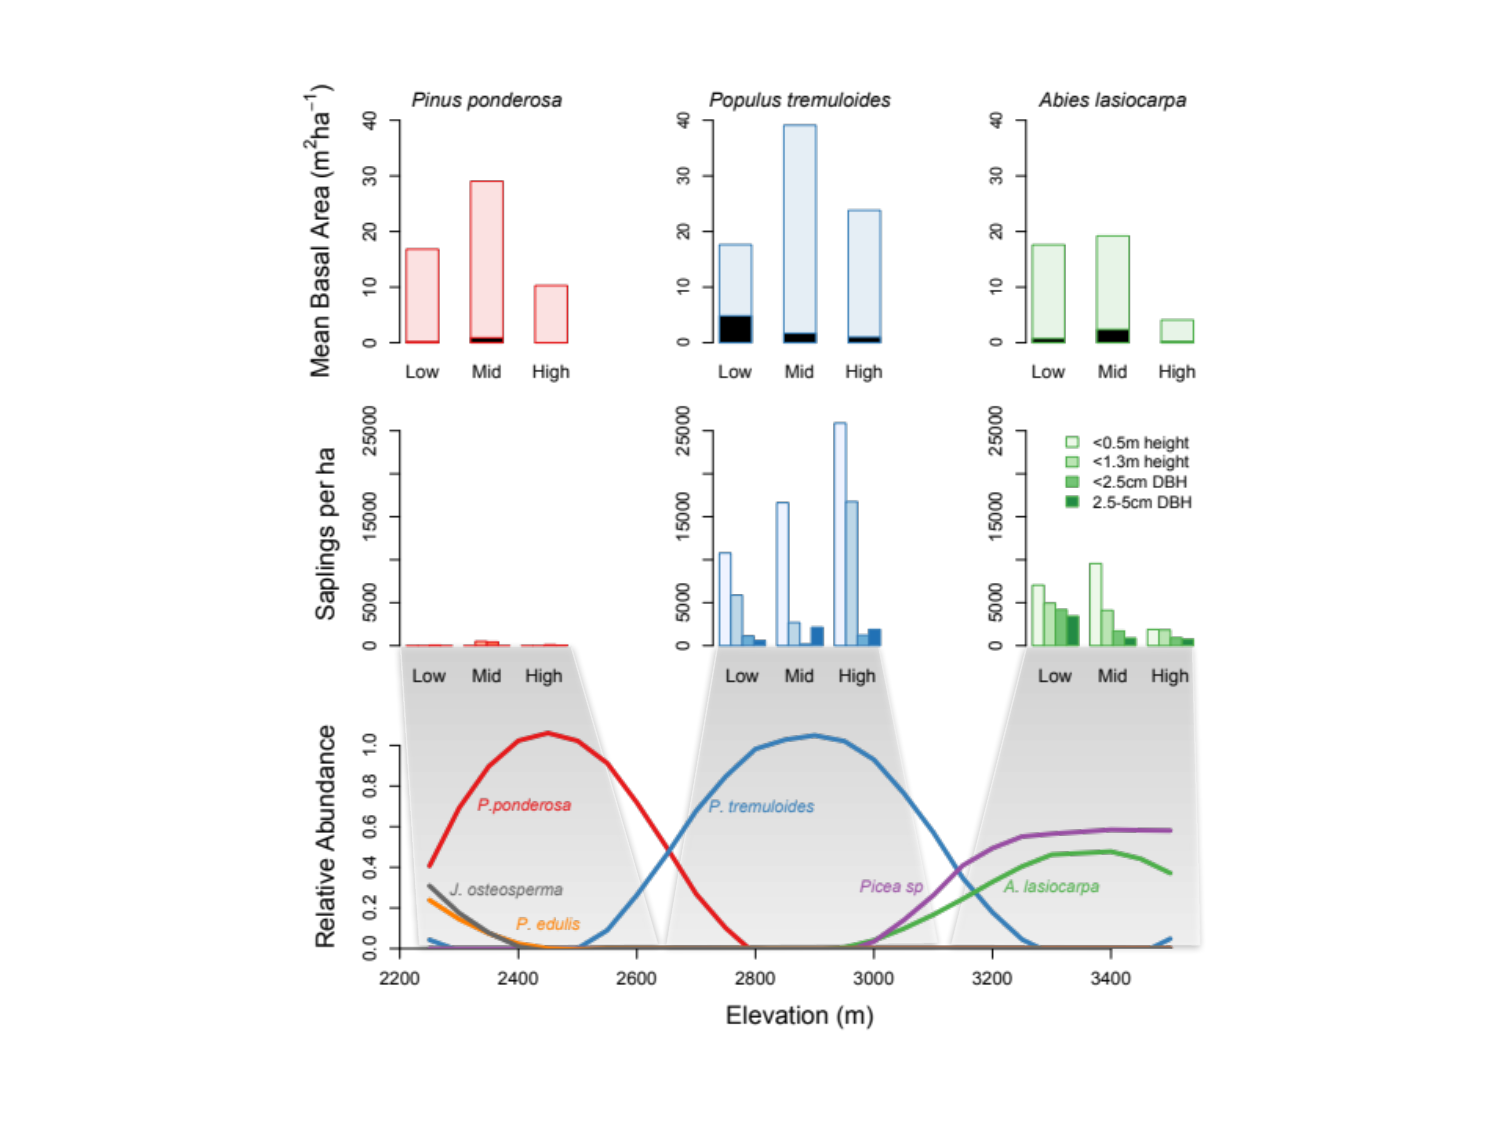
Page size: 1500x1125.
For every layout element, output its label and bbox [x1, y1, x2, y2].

picture [261, 60, 1238, 1065]
